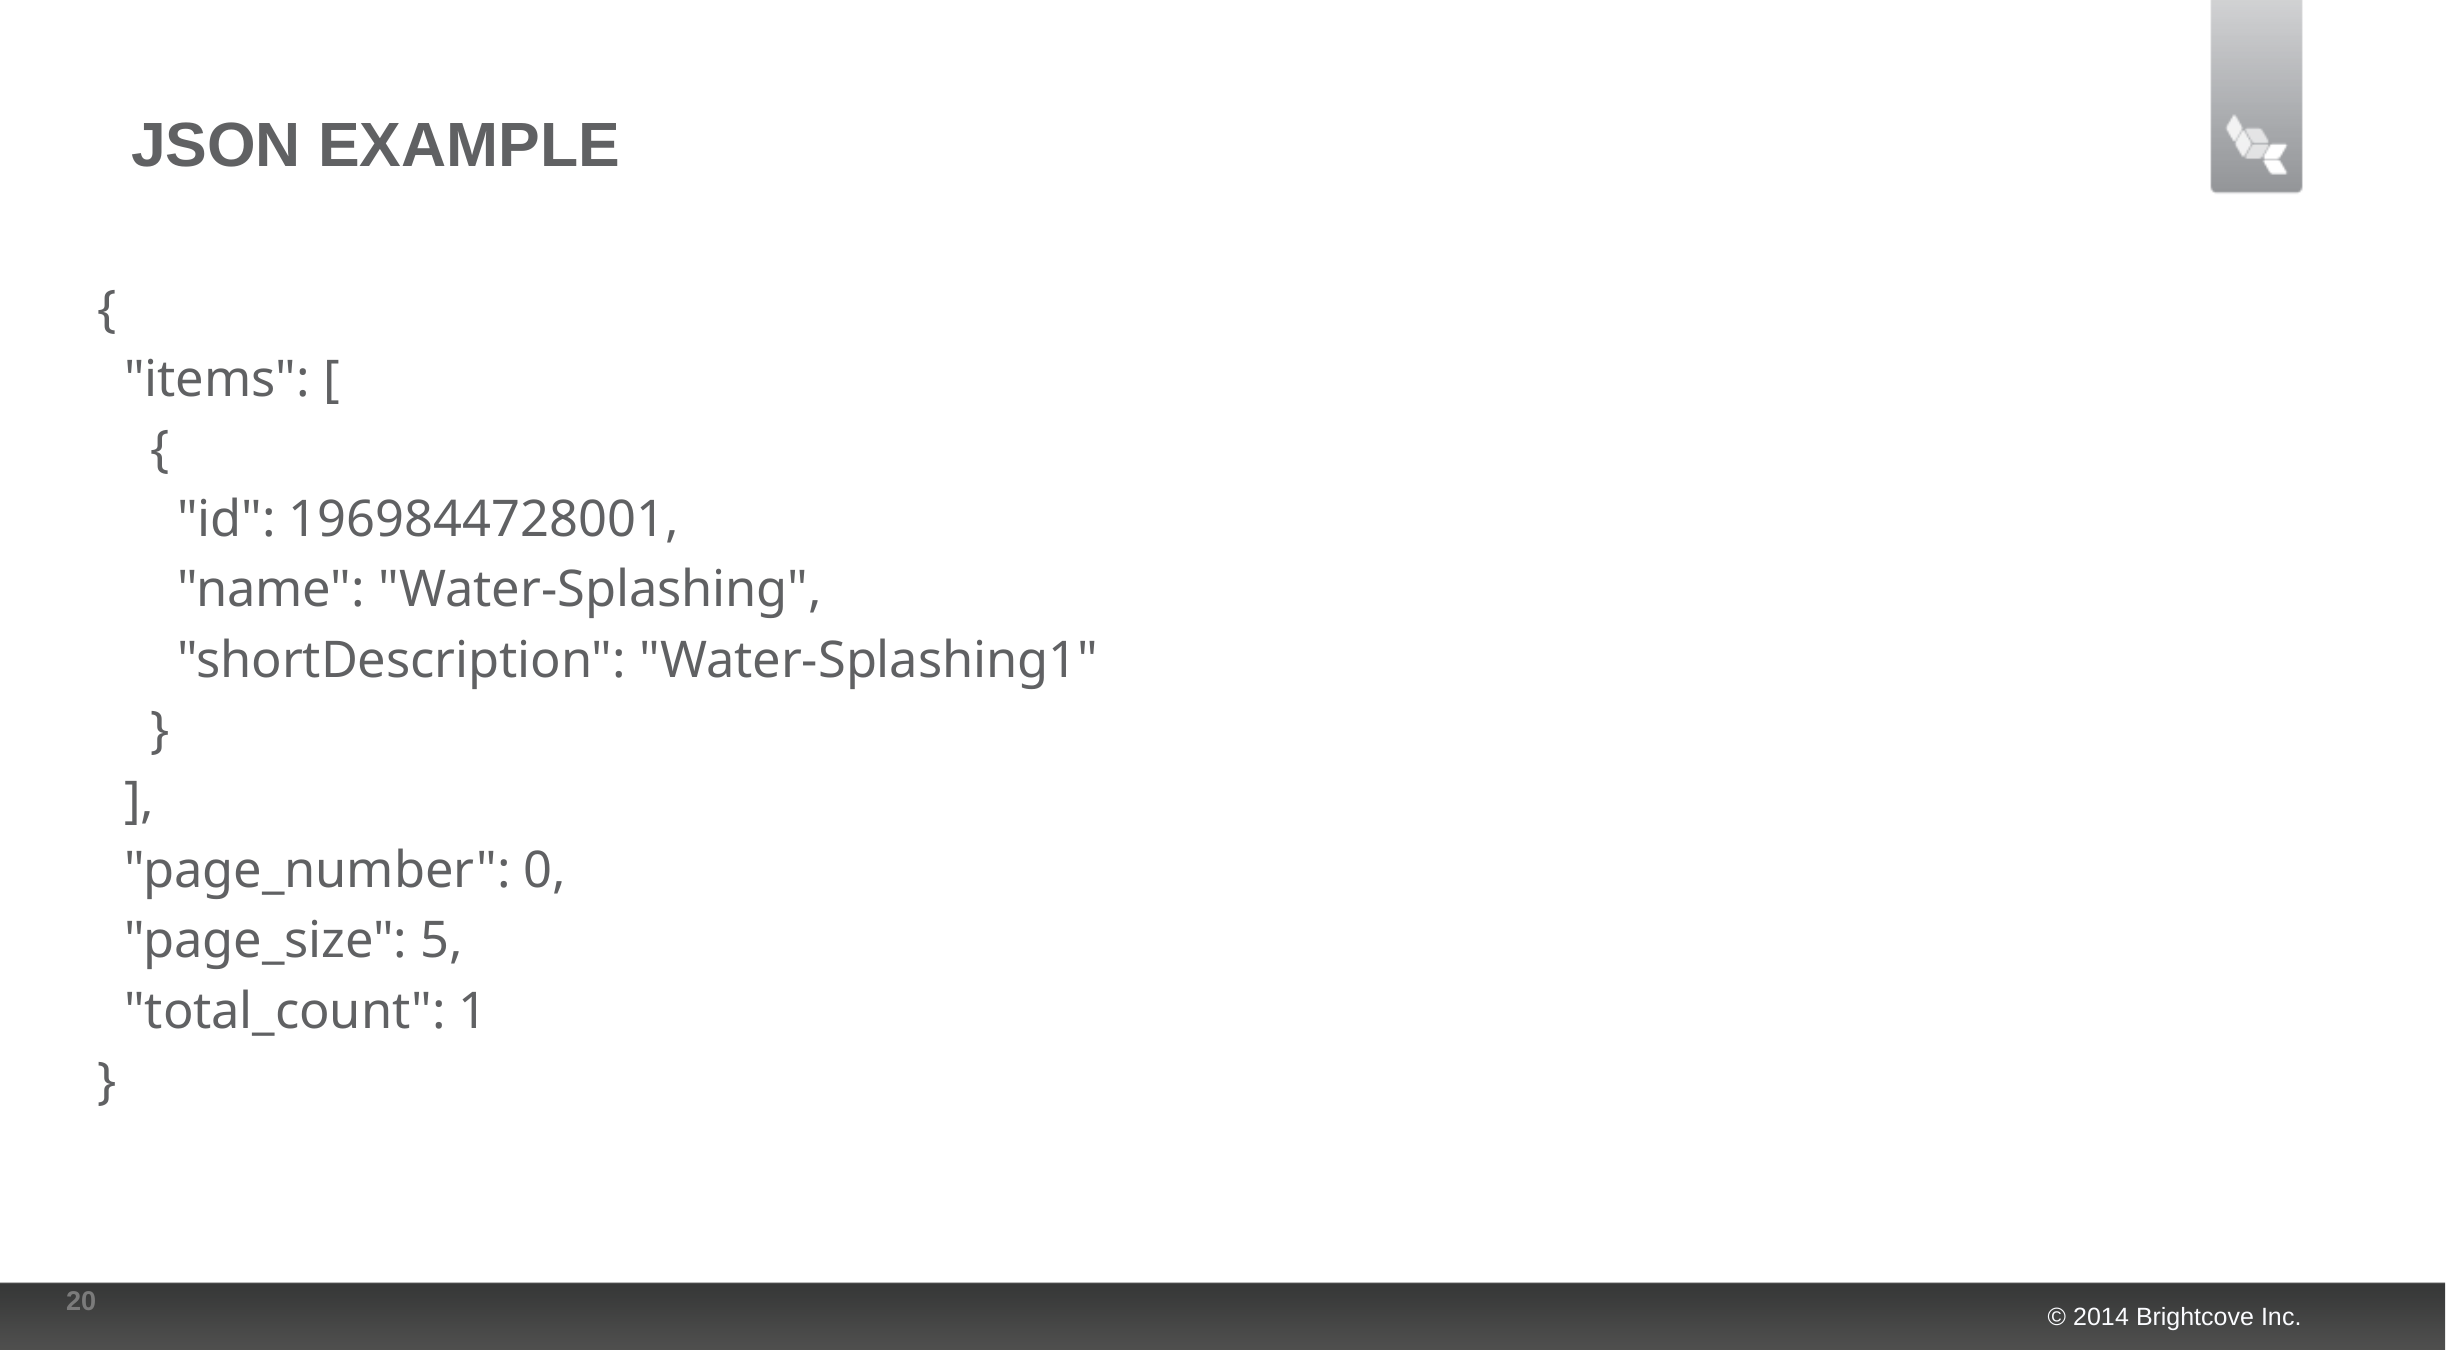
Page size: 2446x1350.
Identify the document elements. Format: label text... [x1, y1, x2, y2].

title json example [109, 41, 2155, 243]
text_box 20 [44, 1272, 167, 1348]
picture [0, 0, 2446, 1350]
list { "items": [ { "id": 1969844728001, "name": "Water-Splashing", "shortDescription": "Water-Splashing1" } ], "page_number": 0, "page_size": 5, "total_count": 1 } [76, 264, 2318, 1124]
